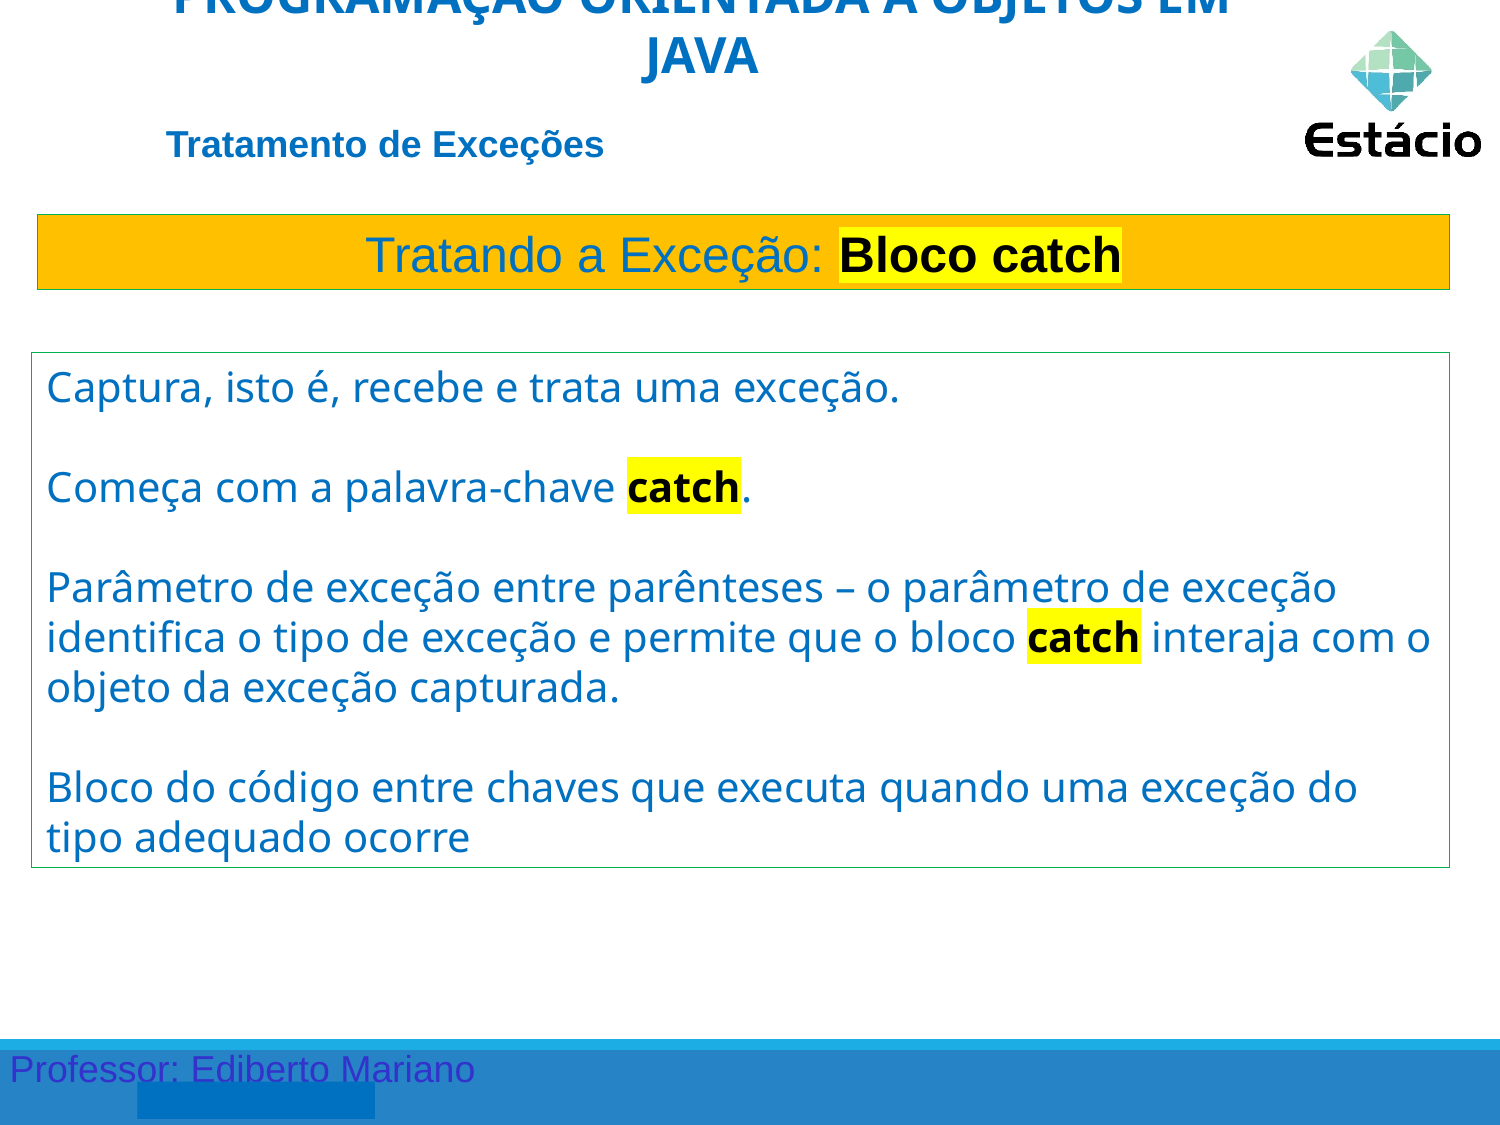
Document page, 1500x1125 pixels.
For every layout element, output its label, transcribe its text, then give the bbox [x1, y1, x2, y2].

text_box PROGRAMAÇÃO ORIENTADA A OBJETOS EM JAVA [155, 12, 1250, 91]
text_box Tratando a Exceção: Bloco catch [37, 214, 1450, 290]
picture [1305, 29, 1481, 157]
text_box Captura, isto é, recebe e trata uma exceção. Começa com a palavra-chave catch. Parâmetro de exceção entre parênteses – o parâmetro de exceção identifica o tipo de exceção e permite que o bloco catch interaja com o objeto da exceção capturada. Bloco do código entre chaves que executa quando uma exceção do tipo adequado ocorre [31, 352, 1450, 868]
text_box Tratamento de Exceções [149, 112, 875, 173]
